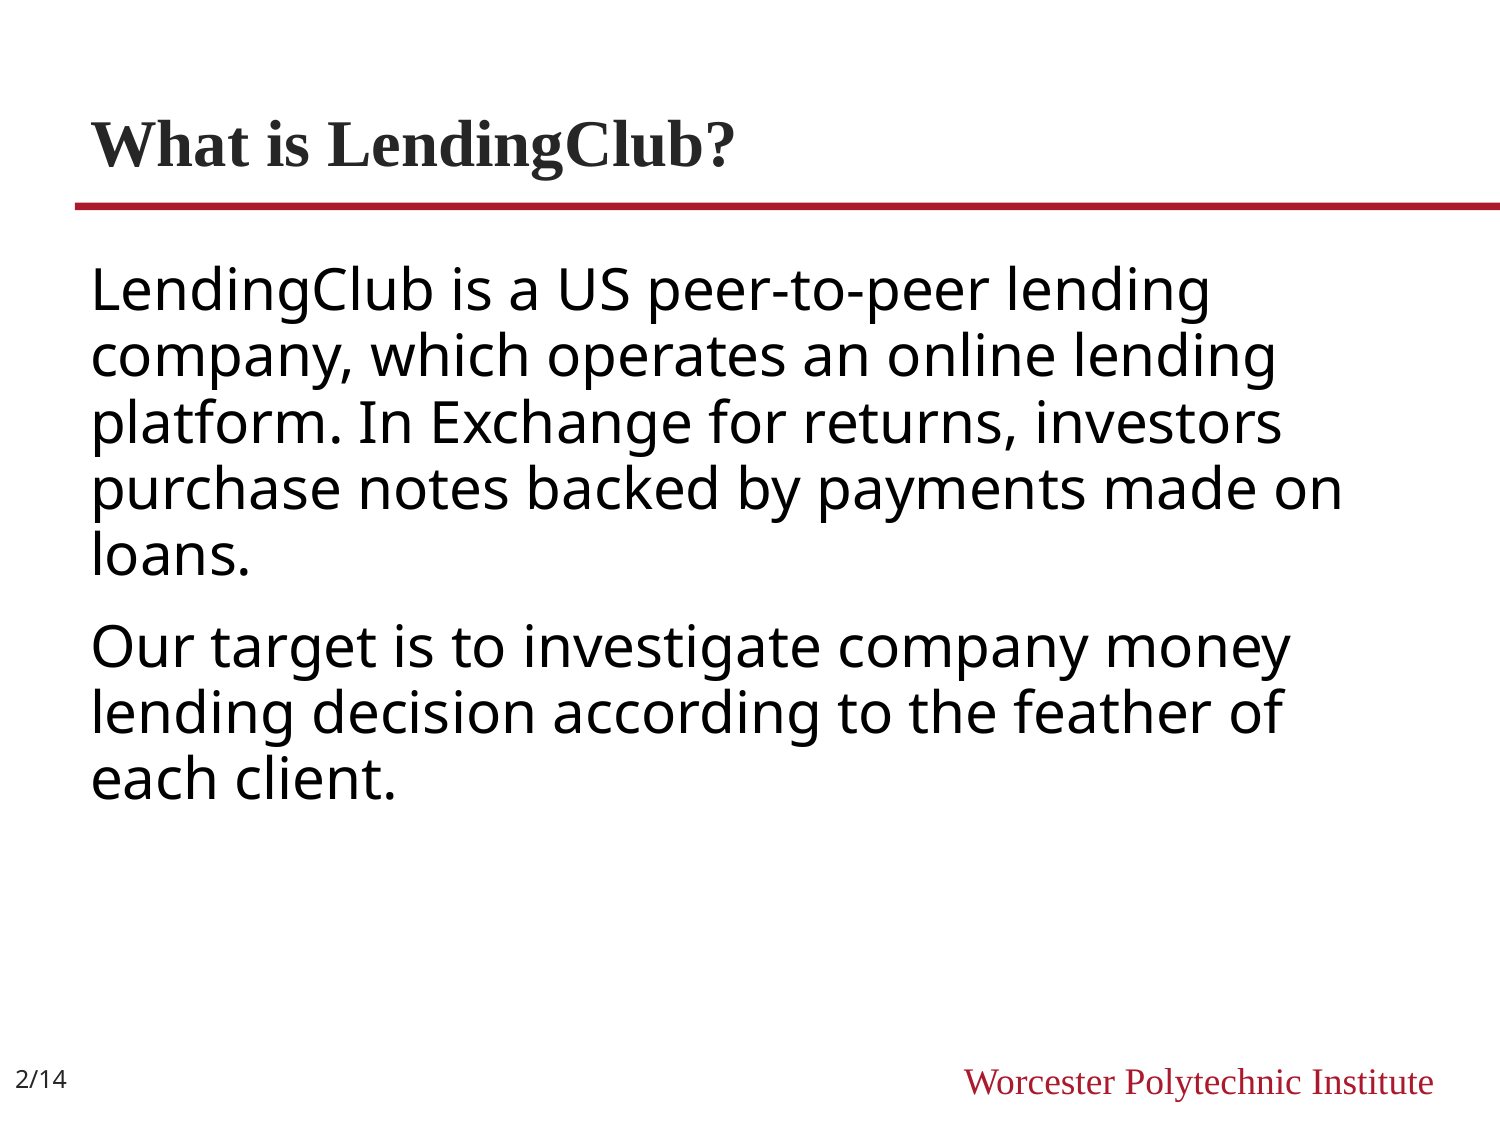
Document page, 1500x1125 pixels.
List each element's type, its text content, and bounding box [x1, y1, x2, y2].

list LendingClub is a US peer-to-peer lending company, which operates an online lending platform. In Exchange for returns, investors purchase notes backed by payments made on loans. Our target is to investigate company money lending decision according to the feather of each client. [75, 249, 1425, 1013]
title What is LendingClub? [75, 56, 1425, 188]
slide_number 2/14 [0, 1047, 100, 1113]
